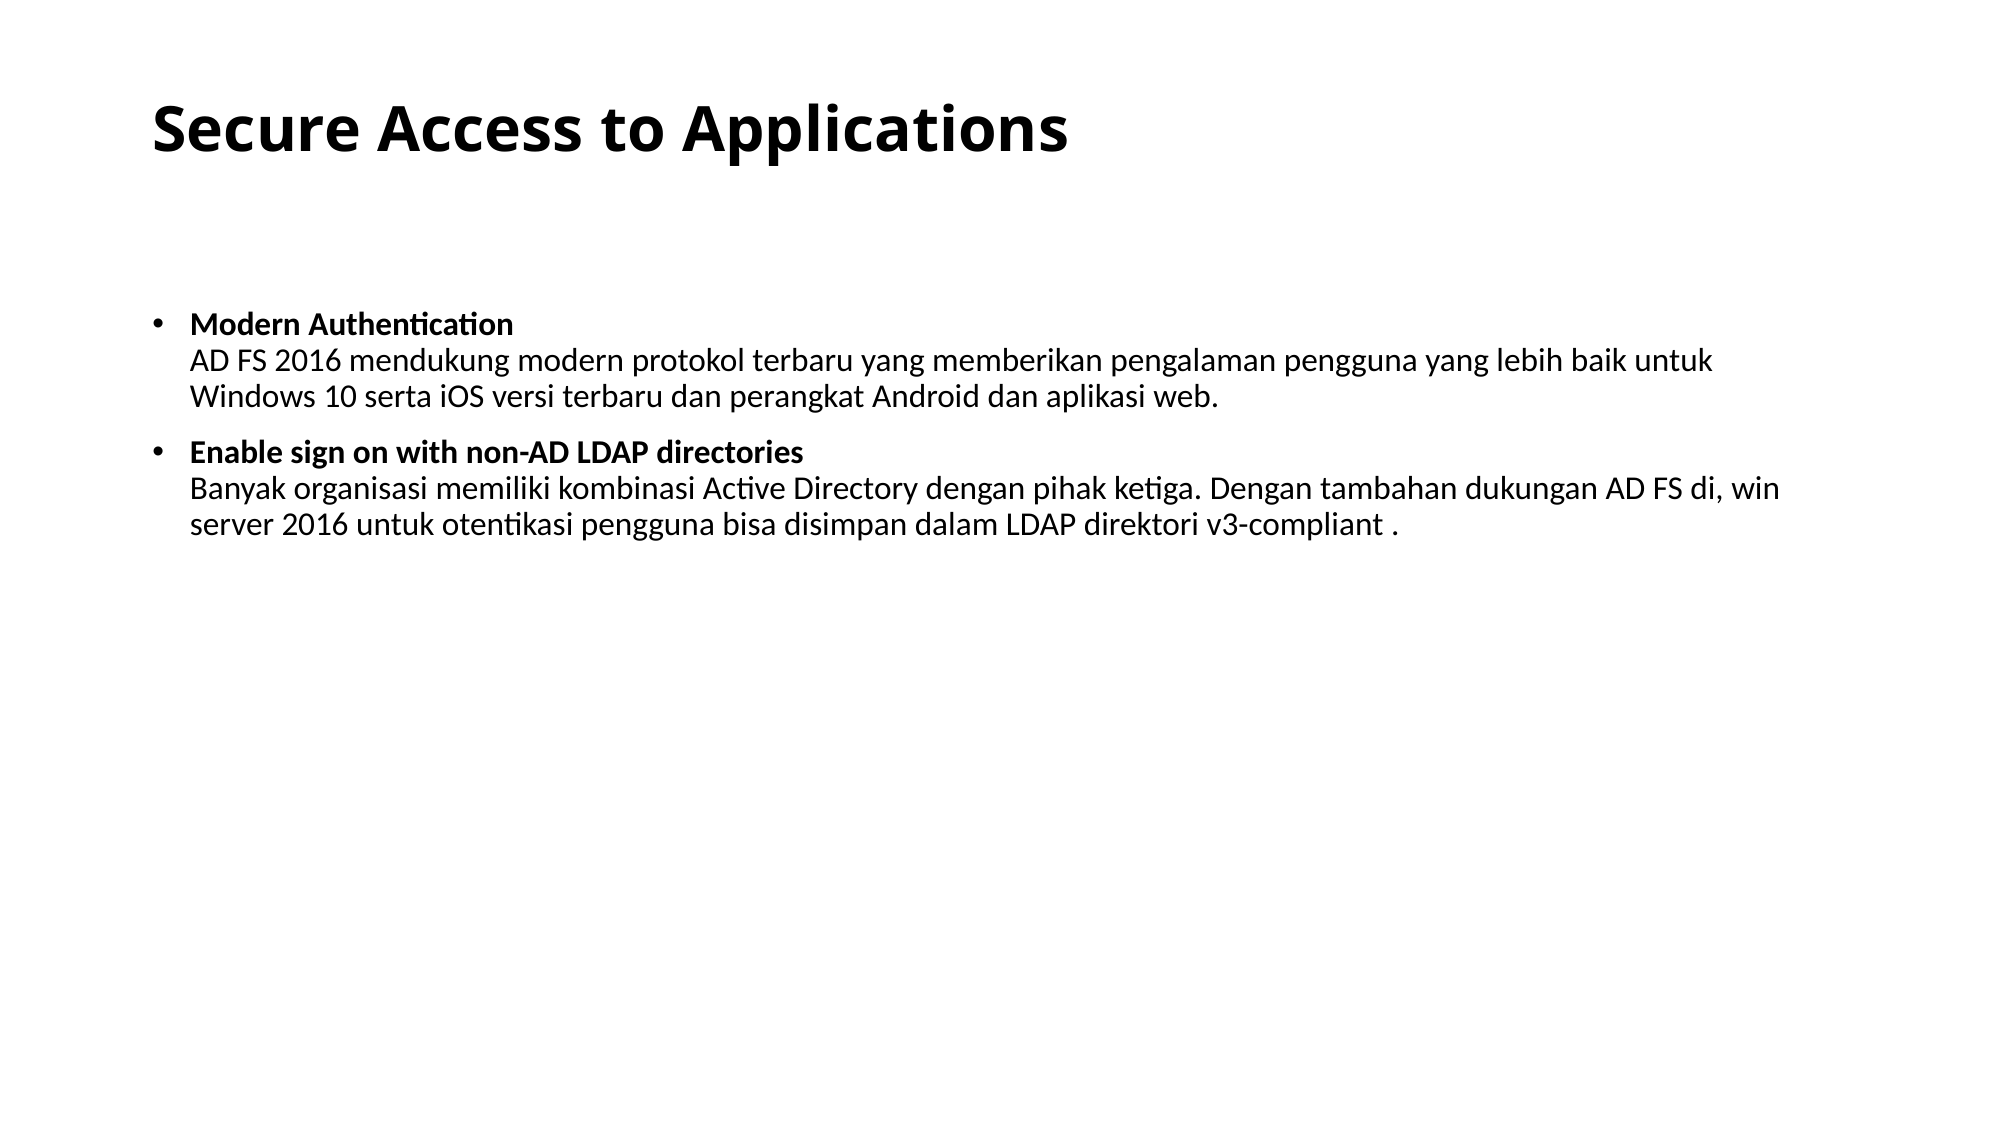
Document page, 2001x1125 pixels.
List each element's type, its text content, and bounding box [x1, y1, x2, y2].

title Secure Access to Applications [137, 59, 1863, 278]
list Modern Authentication AD FS 2016 mendukung modern protokol terbaru yang memberikan pengalaman pengguna yang lebih baik untuk Windows 10 serta iOS versi terbaru dan perangkat Android dan aplikasi web. Enable sign on with non-AD LDAP directories Banyak organisasi memiliki kombinasi Active Directory dengan pihak ketiga. Dengan tambahan dukungan AD FS di, win server 2016 untuk otentikasi pengguna bisa disimpan dalam LDAP direktori v3-compliant . [137, 299, 1863, 1014]
